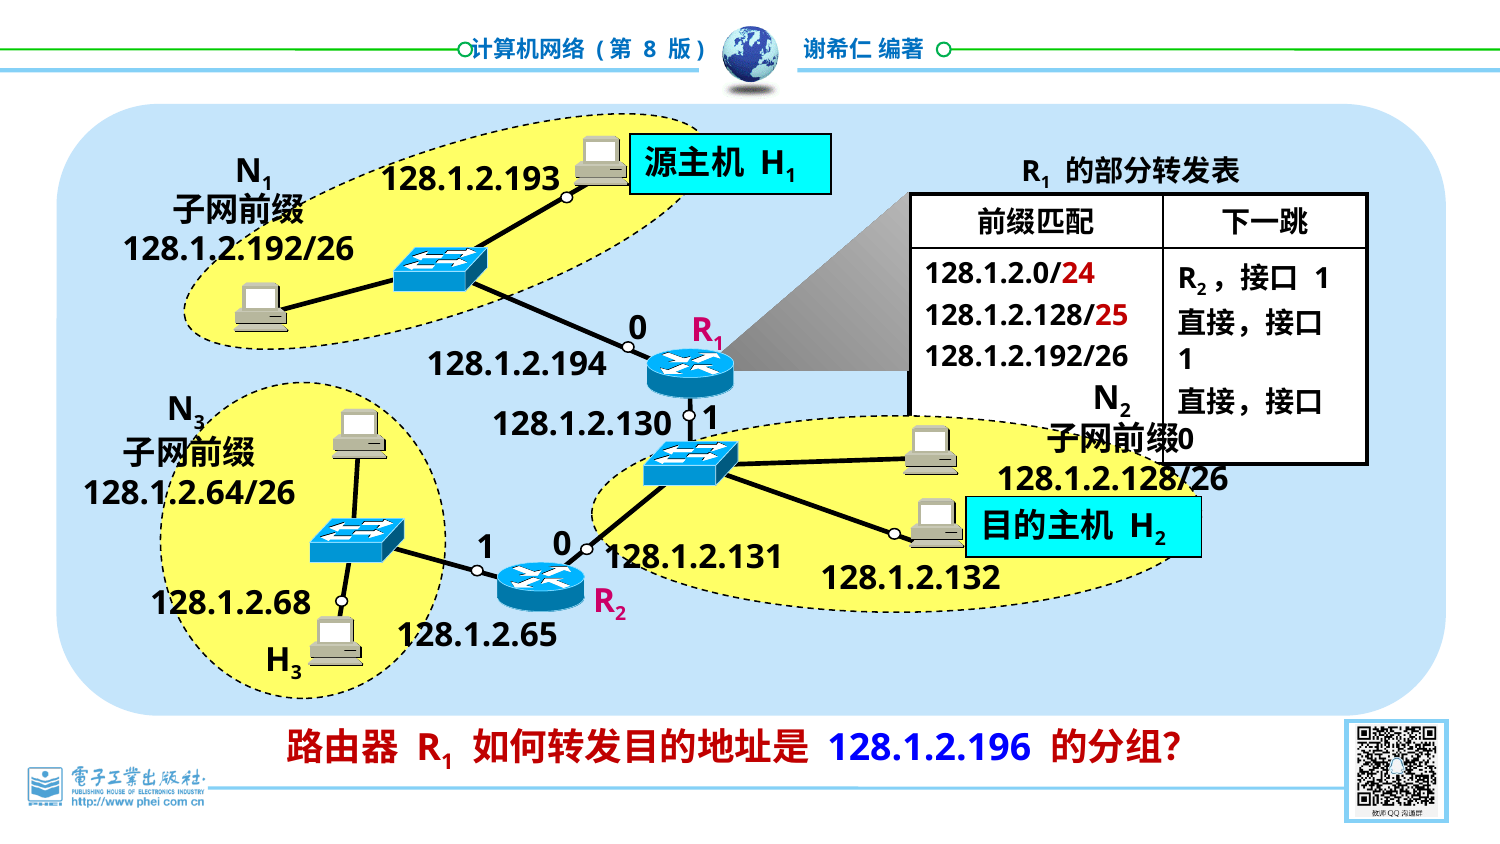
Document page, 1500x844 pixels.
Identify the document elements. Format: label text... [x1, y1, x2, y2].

text_box [493, 113, 699, 132]
picture [23, 764, 208, 809]
picture [1355, 724, 1438, 817]
text_box [85, 101, 1448, 718]
table_header 下一跳 [1261, 196, 1365, 247]
text_box 路由器 R1 如何转发目的地址是 128.1.2.196 的分组？ [192, 715, 1295, 782]
picture [720, 24, 780, 100]
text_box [57, 133, 1257, 699]
table_cell R2，接口 1 直接，接口 1 直接，接口 0 [1261, 249, 1365, 462]
